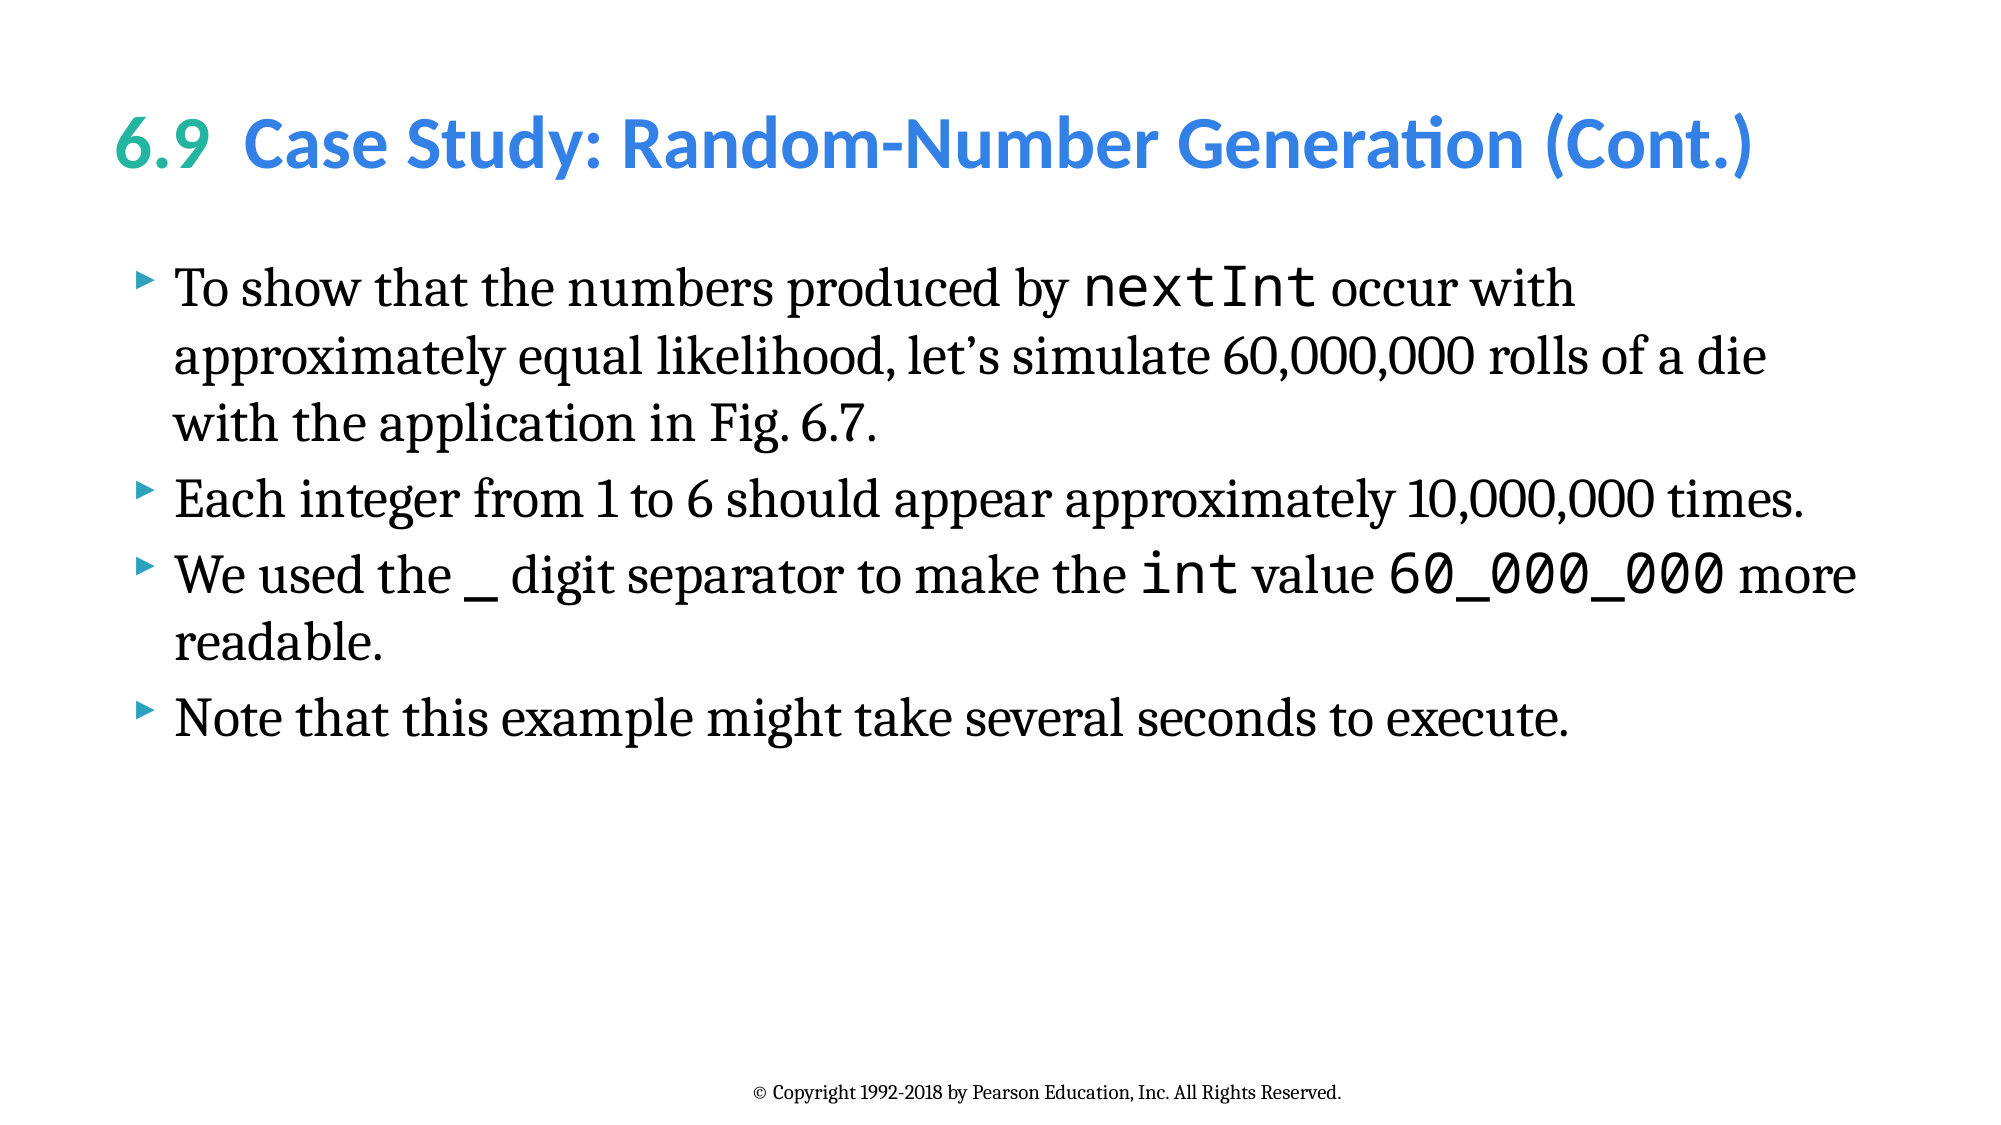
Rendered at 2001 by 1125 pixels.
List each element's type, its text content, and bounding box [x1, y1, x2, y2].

list To show that the numbers produced by nextInt occur with approximately equal likelihood, let’s simulate 60,000,000 rolls of a die with the application in Fig. 6.7. Each integer from 1 to 6 should appear approximately 10,000,000 times. We used the _ digit separator to make the int value 60_000_000 more readable. Note that this example might take several seconds to execute. [99, 242, 1900, 986]
title 6.9 Case Study: Random-Number Generation (Cont.) [99, 45, 1900, 233]
footer © Copyright 1992-2018 by Pearson Education, Inc. All Rights Reserved. [736, 1051, 1892, 1112]
